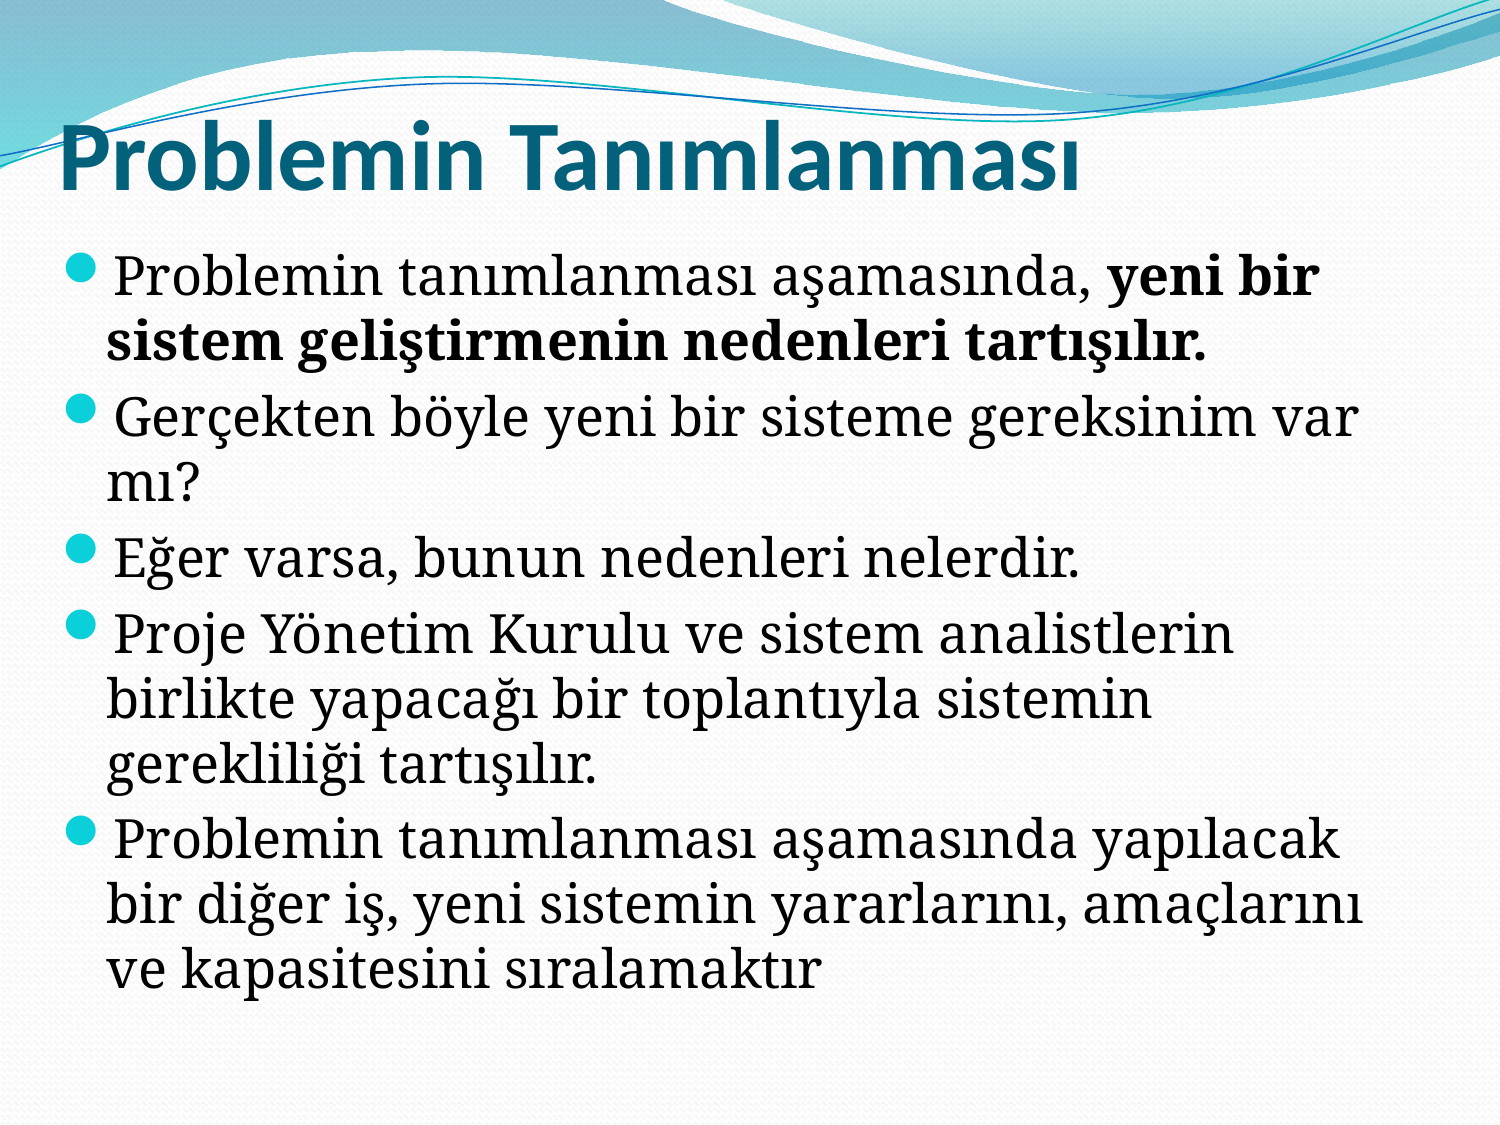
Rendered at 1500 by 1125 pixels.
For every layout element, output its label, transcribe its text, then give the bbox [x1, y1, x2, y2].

title Problemin Tanımlanması [58, 23, 1409, 211]
list Problemin tanımlanması aşamasında, yeni bir sistem geliştirmenin nedenleri tartışılır. Gerçekten böyle yeni bir sisteme gereksinim var mı? Eğer varsa, bunun nedenleri nelerdir. Proje Yönetim Kurulu ve sistem analistlerin birlikte yapacağı bir toplantıyla sistemin gerekliliği tartışılır. Problemin tanımlanması aşamasında yapılacak bir diğer iş, yeni sistemin yararlarını, amaçlarını ve kapasitesini sıralamaktır [46, 234, 1425, 1038]
